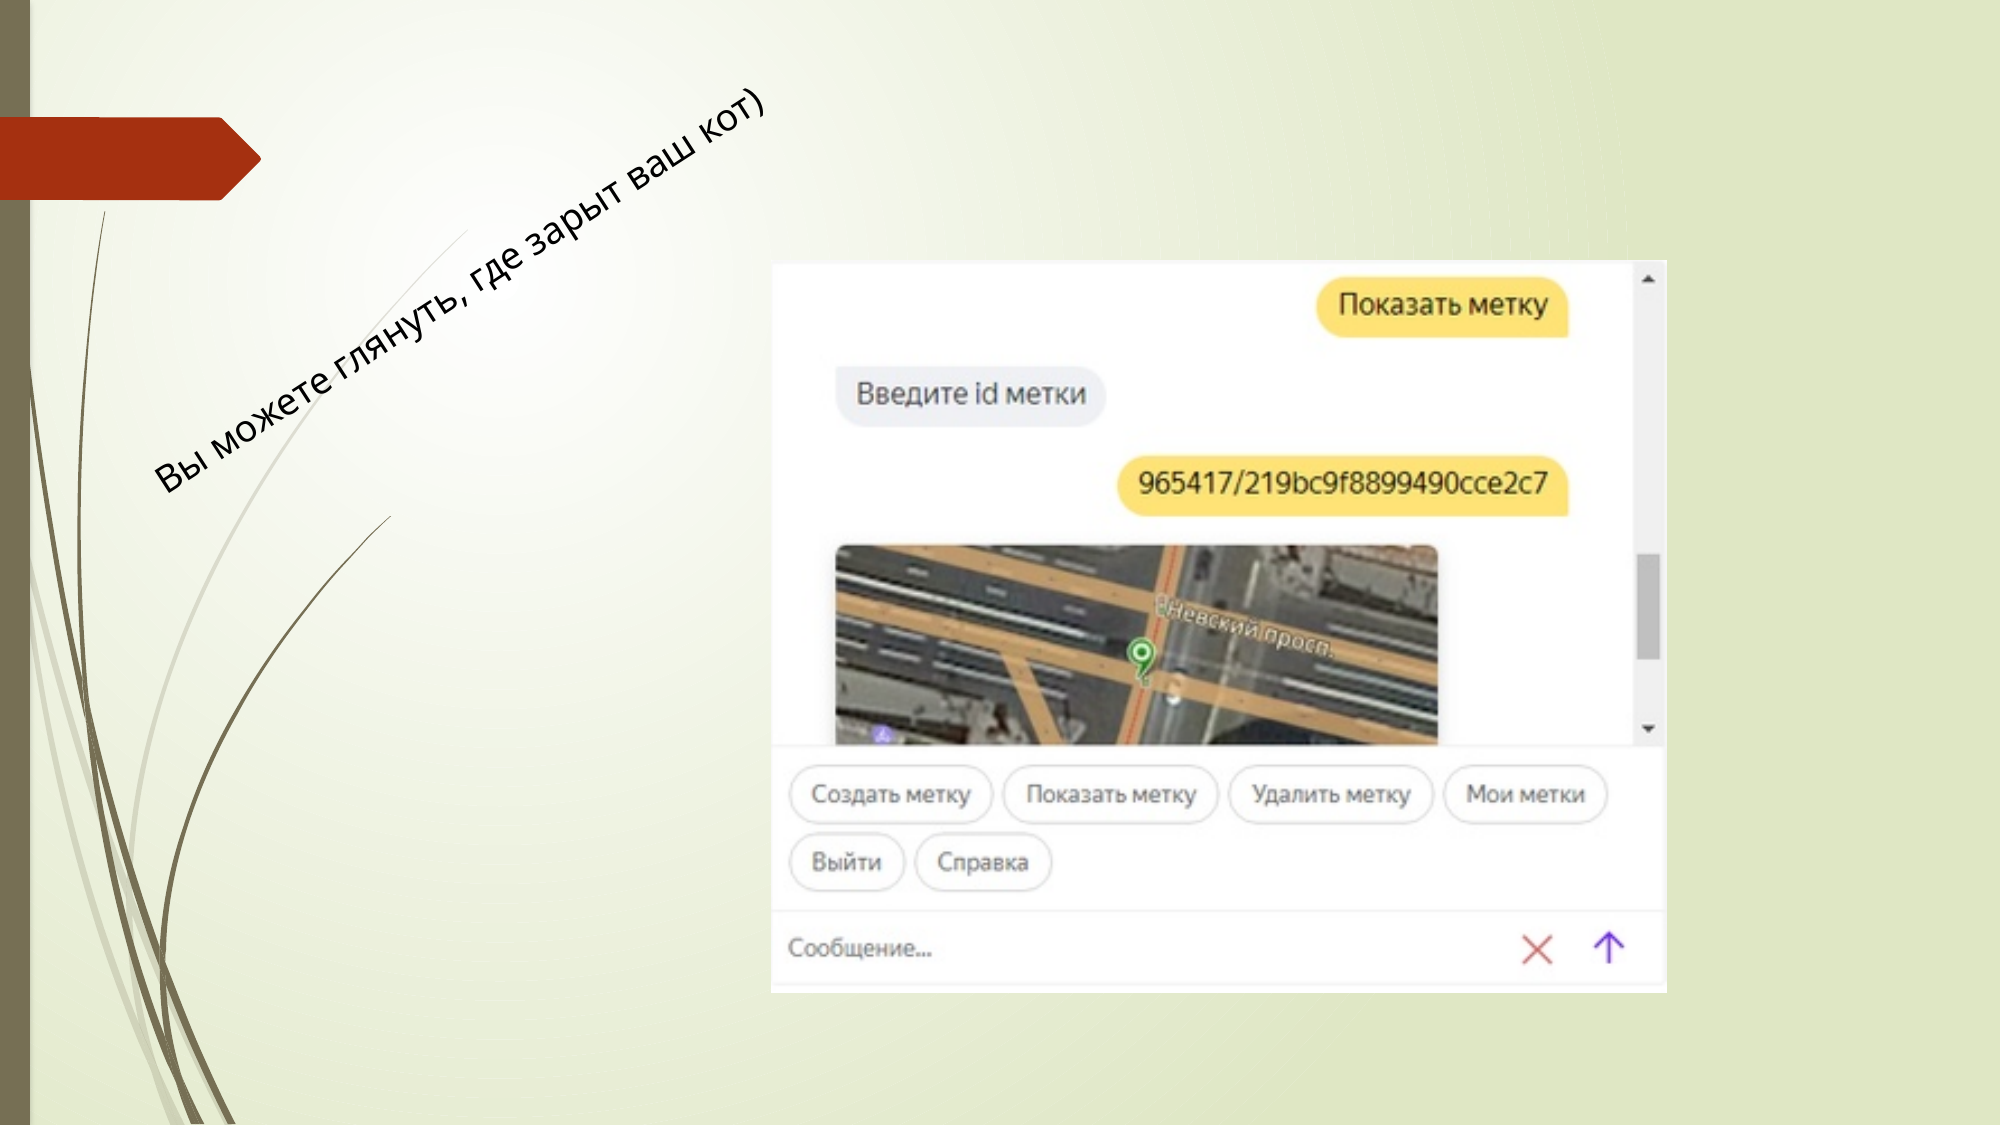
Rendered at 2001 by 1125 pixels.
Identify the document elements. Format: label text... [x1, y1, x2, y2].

text_box Вы можете глянуть, где зарыт ваш кот) [129, 0, 910, 517]
picture [770, 260, 1667, 994]
